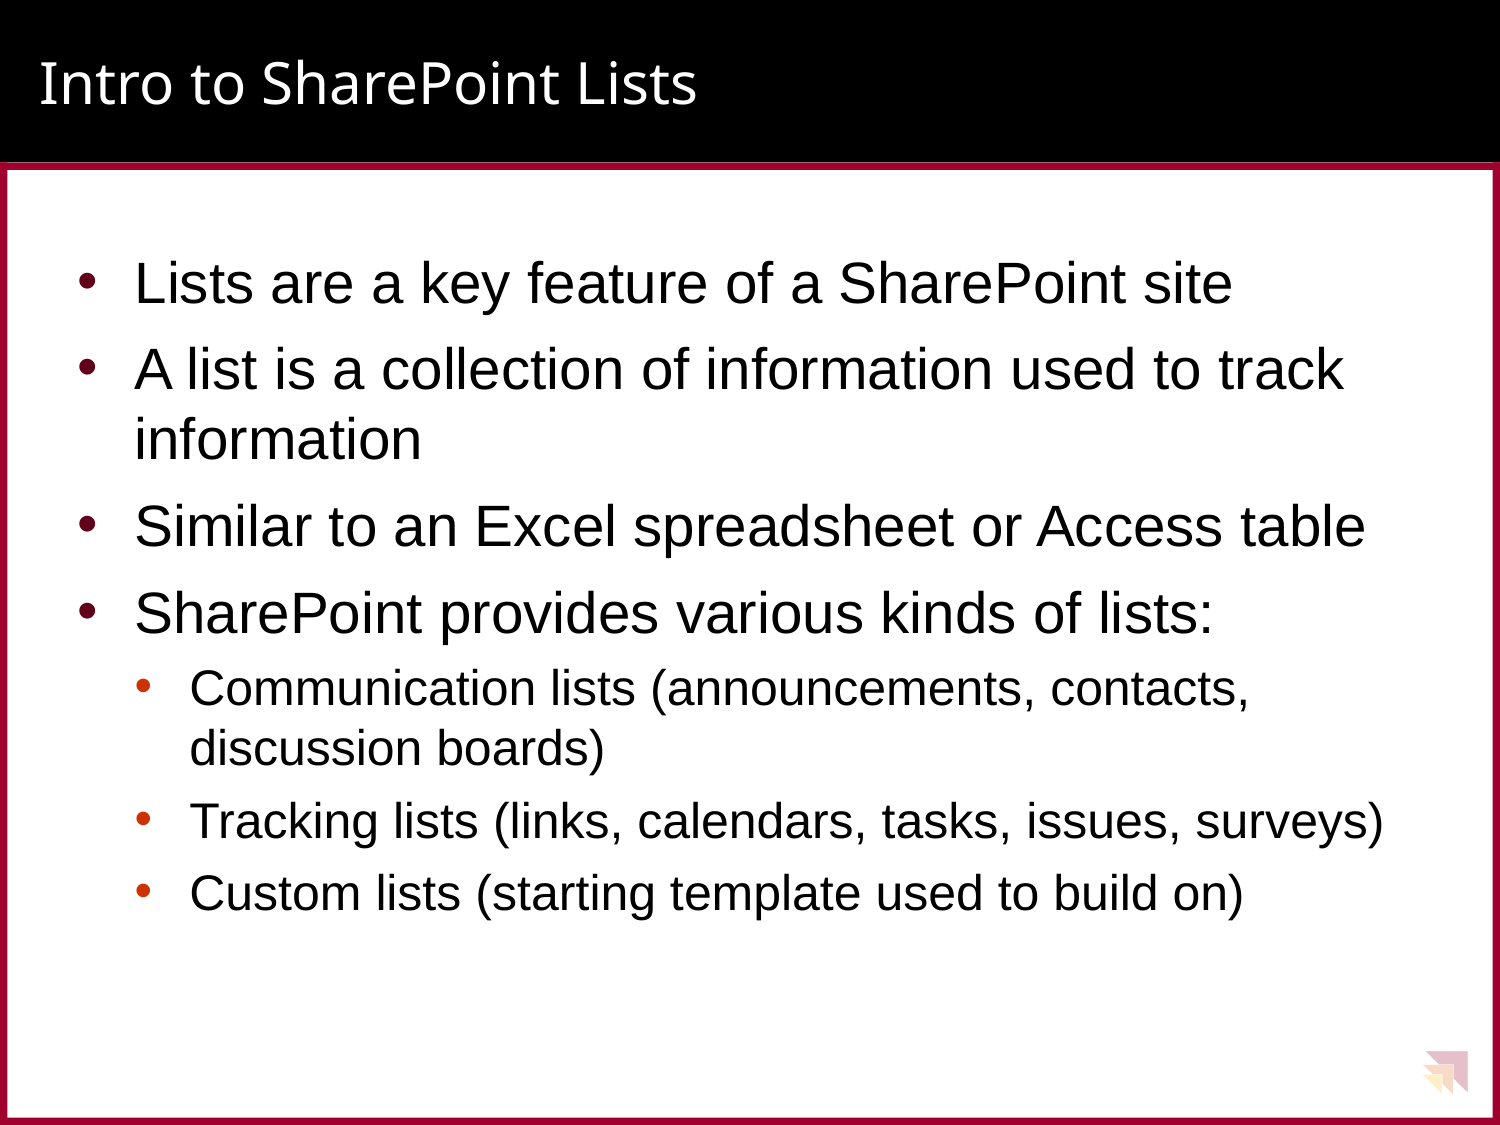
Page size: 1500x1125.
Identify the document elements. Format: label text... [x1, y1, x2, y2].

title Intro to SharePoint Lists [24, 12, 1438, 150]
list Lists are a key feature of a SharePoint site A list is a collection of information used to track information Similar to an Excel spreadsheet or Access table SharePoint provides various kinds of lists: Communication lists (announcements, contacts, discussion boards) Tracking lists (links, calendars, tasks, issues, surveys) Custom lists (starting template used to build on) [62, 237, 1438, 1088]
